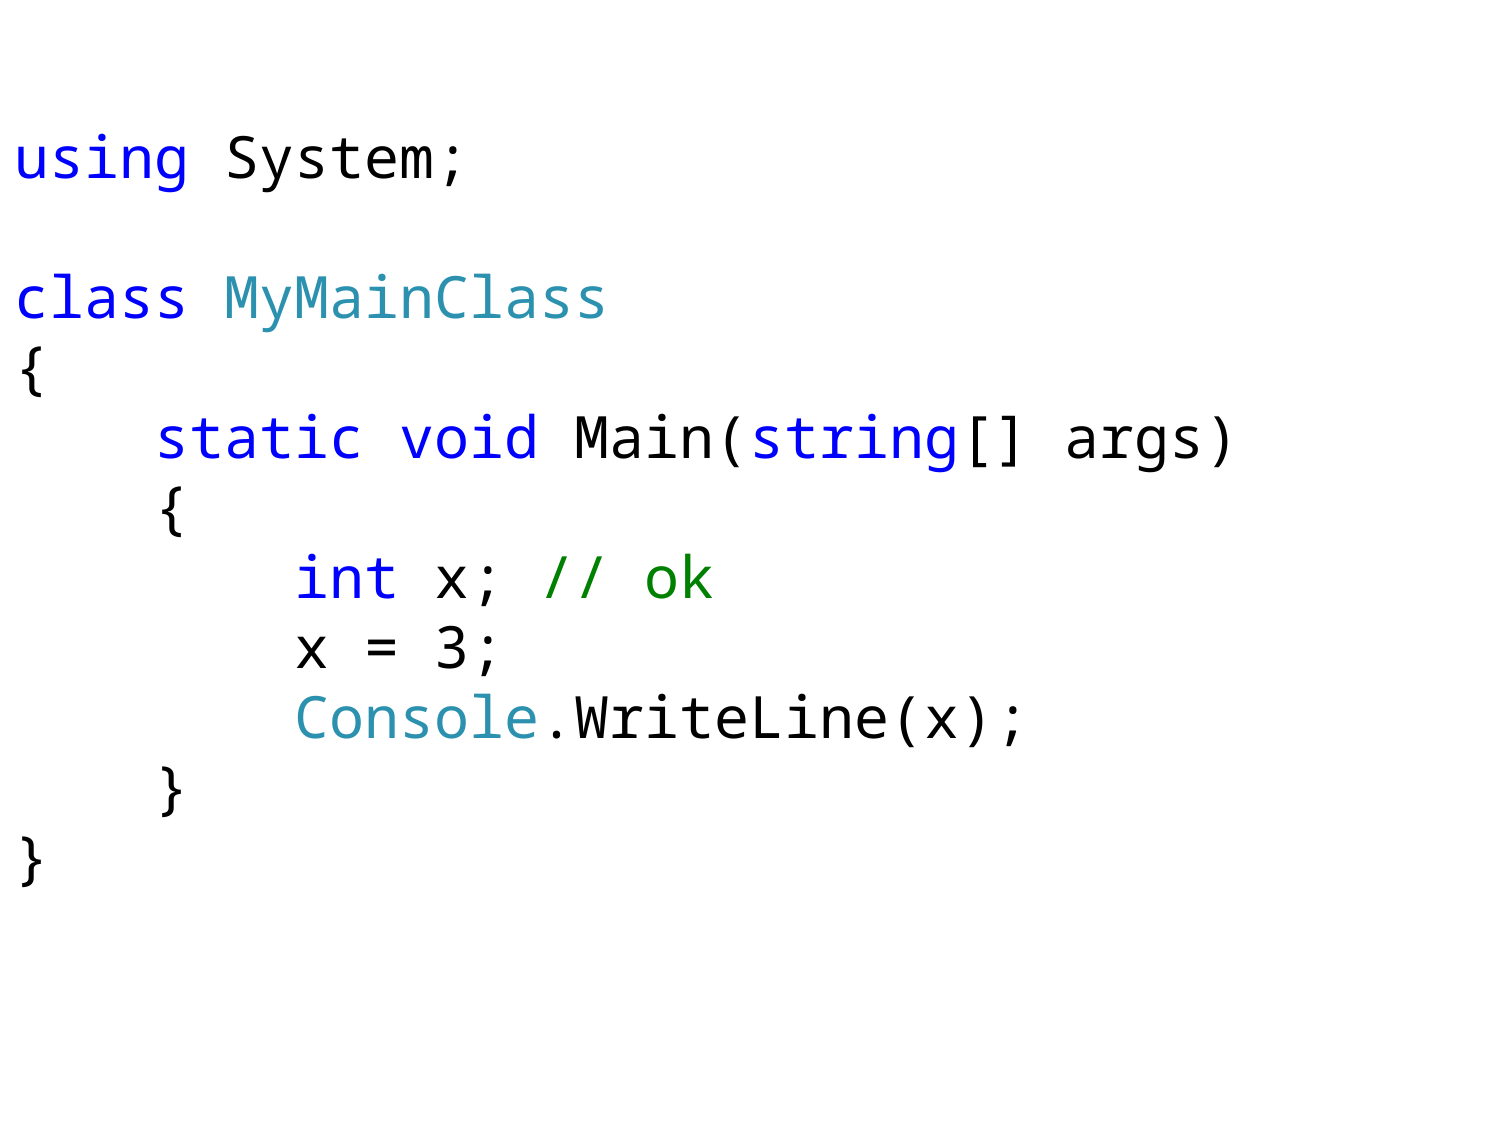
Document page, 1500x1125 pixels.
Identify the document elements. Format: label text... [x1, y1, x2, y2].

text_box using System; class MyMainClass { static void Main(string[] args) { int x; // ok x = 3; Console.WriteLine(x); } } [0, 112, 1500, 897]
